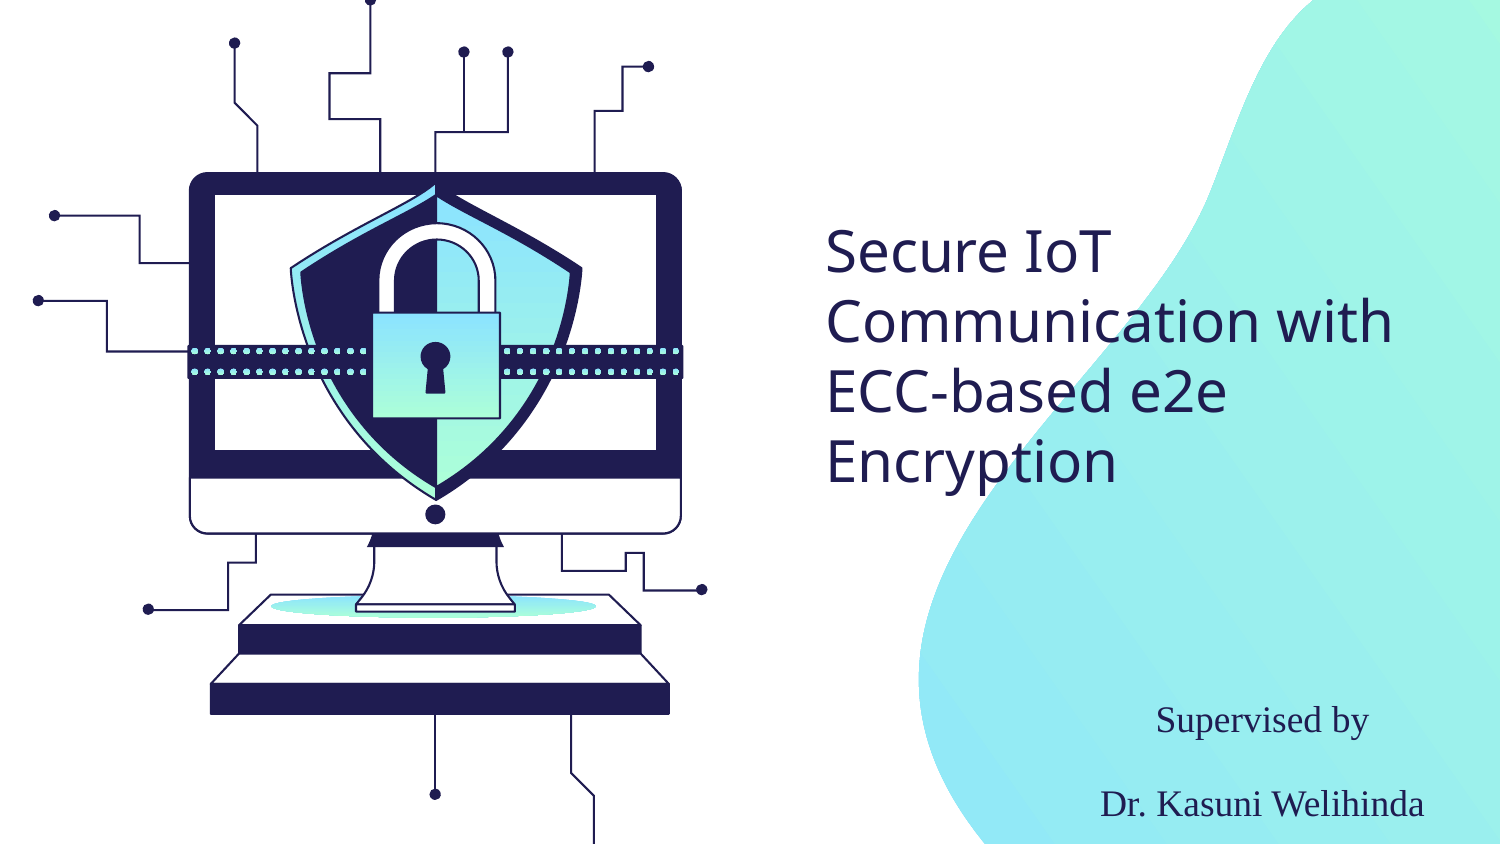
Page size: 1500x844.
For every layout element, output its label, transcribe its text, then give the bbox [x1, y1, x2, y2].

title Secure IoT Communication with ECC-based e2e Encryption [810, 177, 1429, 509]
text_box [947, 788, 1500, 844]
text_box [31, 0, 708, 844]
text_box [920, 0, 1500, 657]
subtitle Supervised by Dr. Kasuni Welihinda [878, 657, 1500, 788]
